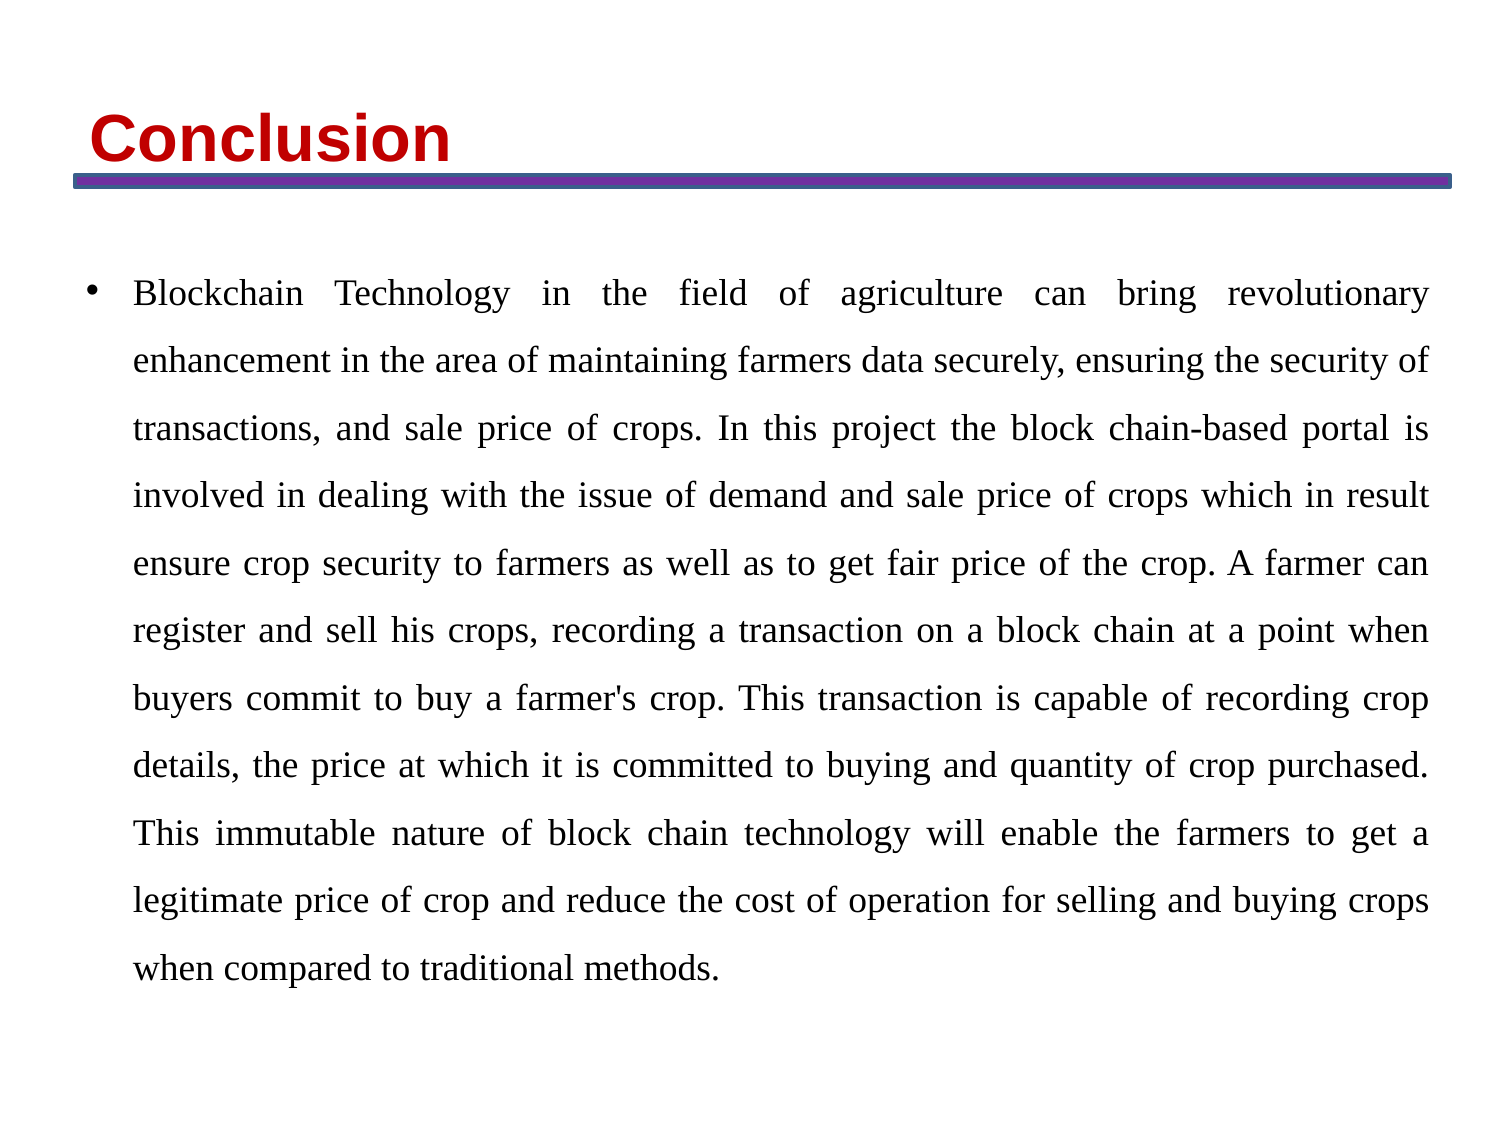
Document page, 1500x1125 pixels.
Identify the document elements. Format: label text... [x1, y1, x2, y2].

text_box [75, 174, 1450, 188]
text_box Blockchain Technology in the field of agriculture can bring revolutionary enhancement in the area of maintaining farmers data securely, ensuring the security of transactions, and sale price of crops. In this project the block chain-based portal is involved in dealing with the issue of demand and sale price of crops which in result ensure crop security to farmers as well as to get fair price of the crop. A farmer can register and sell his crops, recording a transaction on a block chain at a point when buyers commit to buy a farmer's crop. This transaction is capable of recording crop details, the price at which it is committed to buying and quantity of crop purchased. This immutable nature of block chain technology will enable the farmers to get a legitimate price of crop and reduce the cost of operation for selling and buying crops when compared to traditional methods. [71, 237, 1446, 995]
text_box Conclusion [75, 87, 1450, 163]
